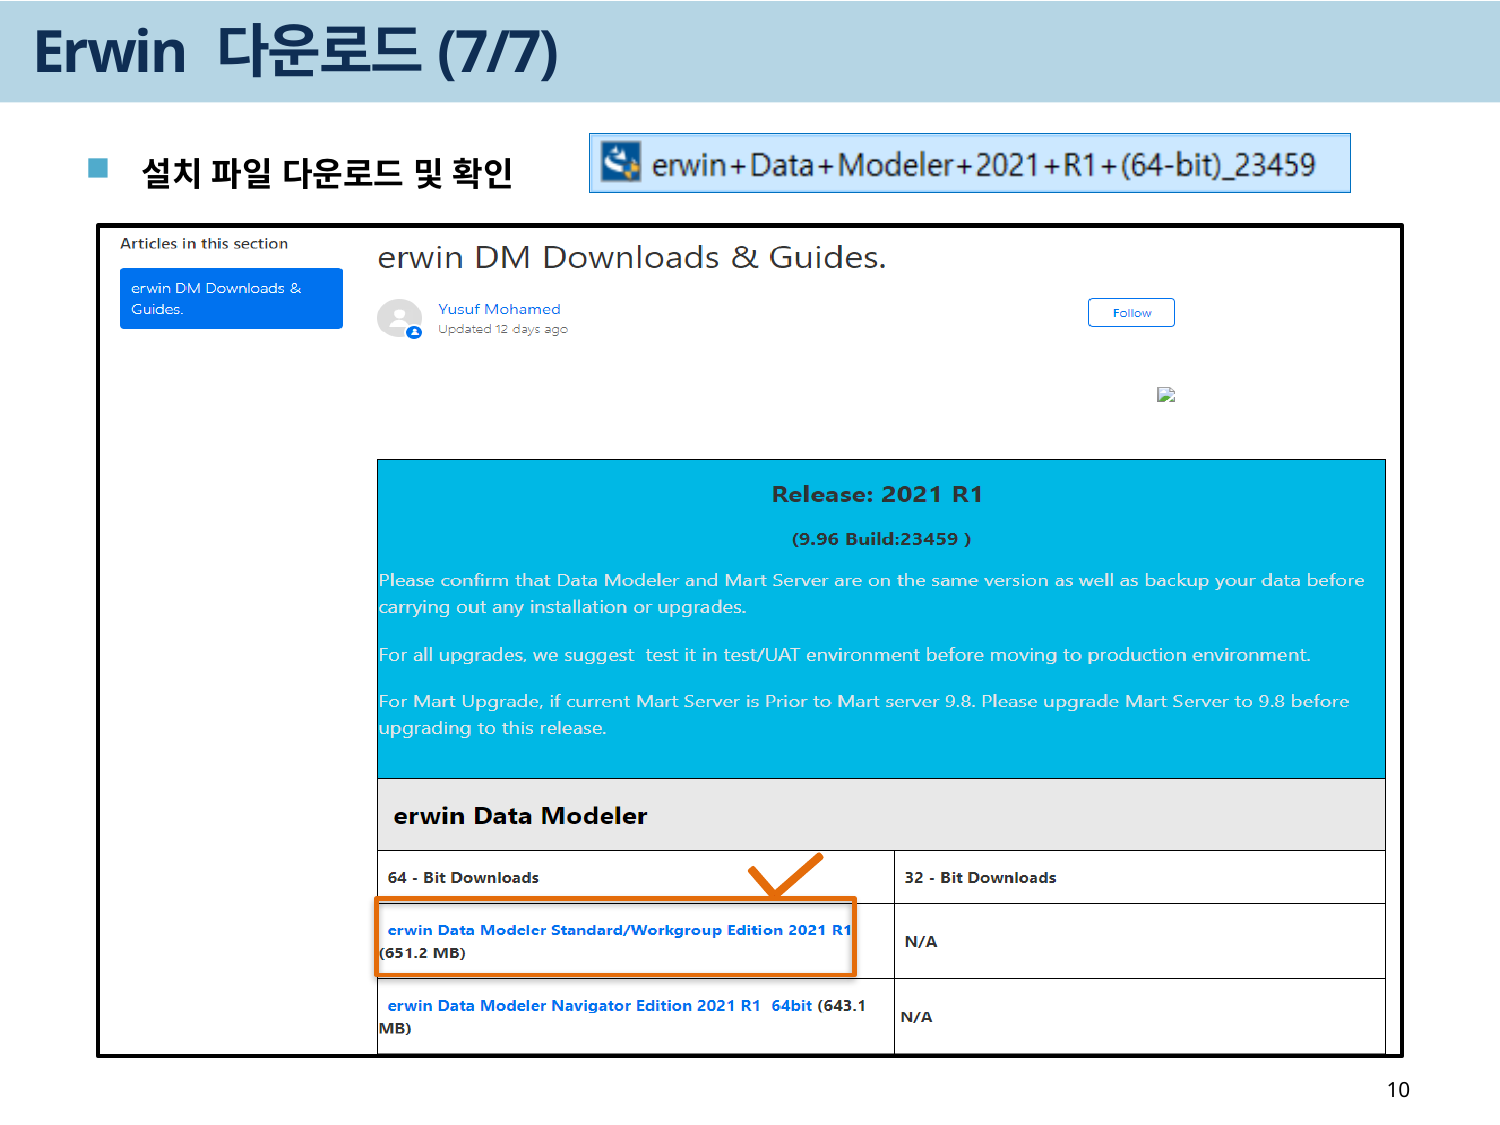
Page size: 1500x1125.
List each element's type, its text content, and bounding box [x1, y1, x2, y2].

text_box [100, 227, 1400, 1054]
picture [588, 133, 1351, 194]
slide_number 10 [1074, 1068, 1425, 1111]
text_box 설치 파일 다운로드 및 확인 [70, 125, 703, 200]
title Erwin 다운로드(7/7) [17, 10, 1295, 89]
